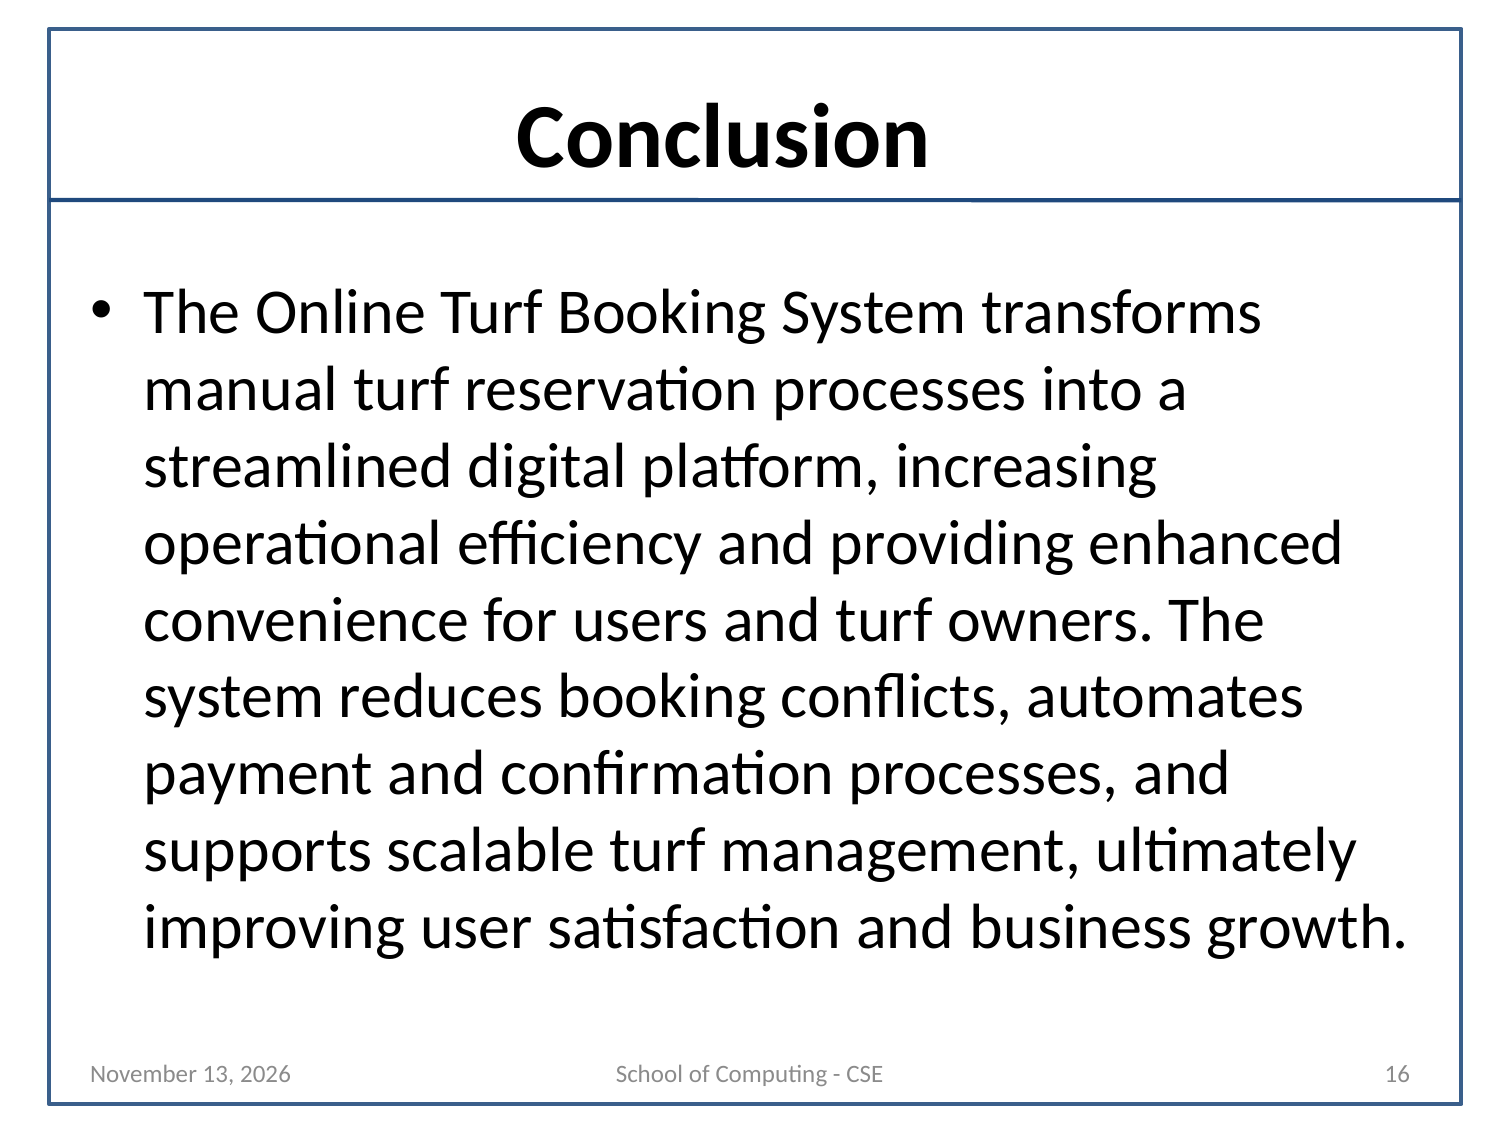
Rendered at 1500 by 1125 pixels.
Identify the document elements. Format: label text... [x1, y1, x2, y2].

footer School of Computing - CSE [512, 1042, 988, 1103]
title Conclusion [49, 37, 1399, 225]
list The Online Turf Booking System transforms manual turf reservation processes into a streamlined digital platform, increasing operational efficiency and providing enhanced convenience for users and turf owners. The system reduces booking conflicts, automates payment and confirmation processes, and supports scalable turf management, ultimately improving user satisfaction and business growth. [75, 262, 1425, 1005]
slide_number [75, 1042, 425, 1103]
slide_number 16 [1074, 1042, 1425, 1103]
